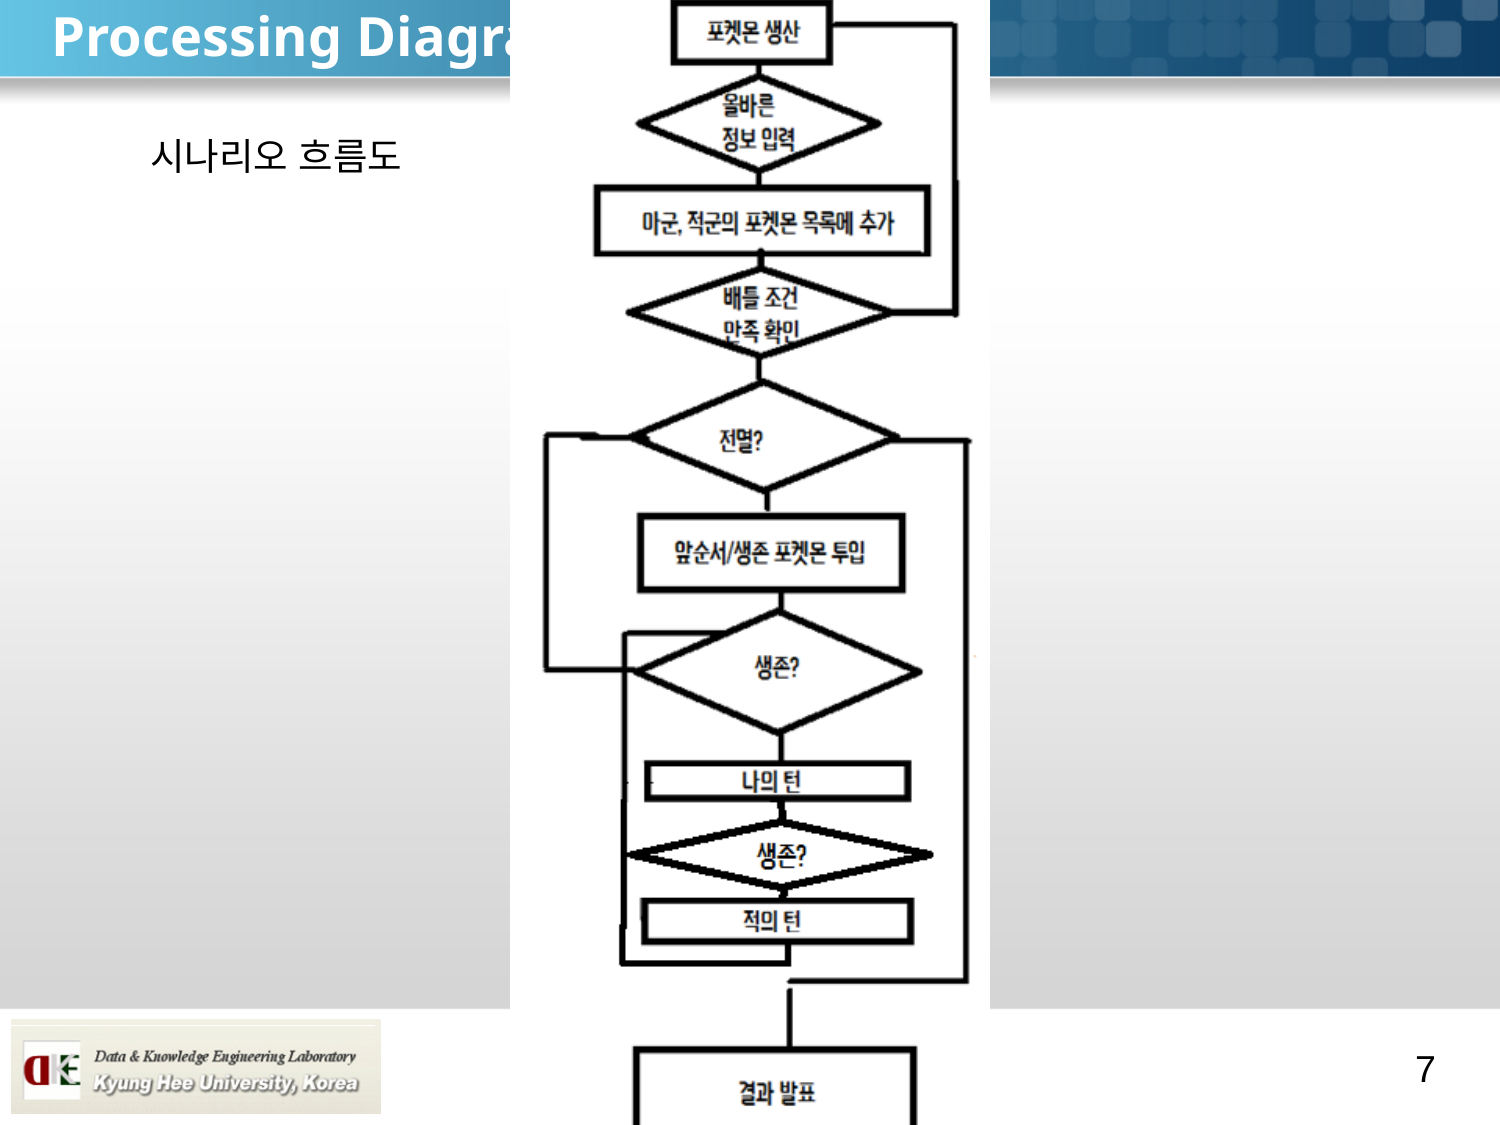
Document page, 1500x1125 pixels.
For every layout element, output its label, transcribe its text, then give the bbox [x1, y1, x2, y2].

title Processing Diagram [996, 1, 1500, 99]
picture [0, 0, 1500, 1125]
text_box 시나리오 흐름도 [135, 125, 504, 186]
title Processing Diagram [51, 1, 504, 99]
